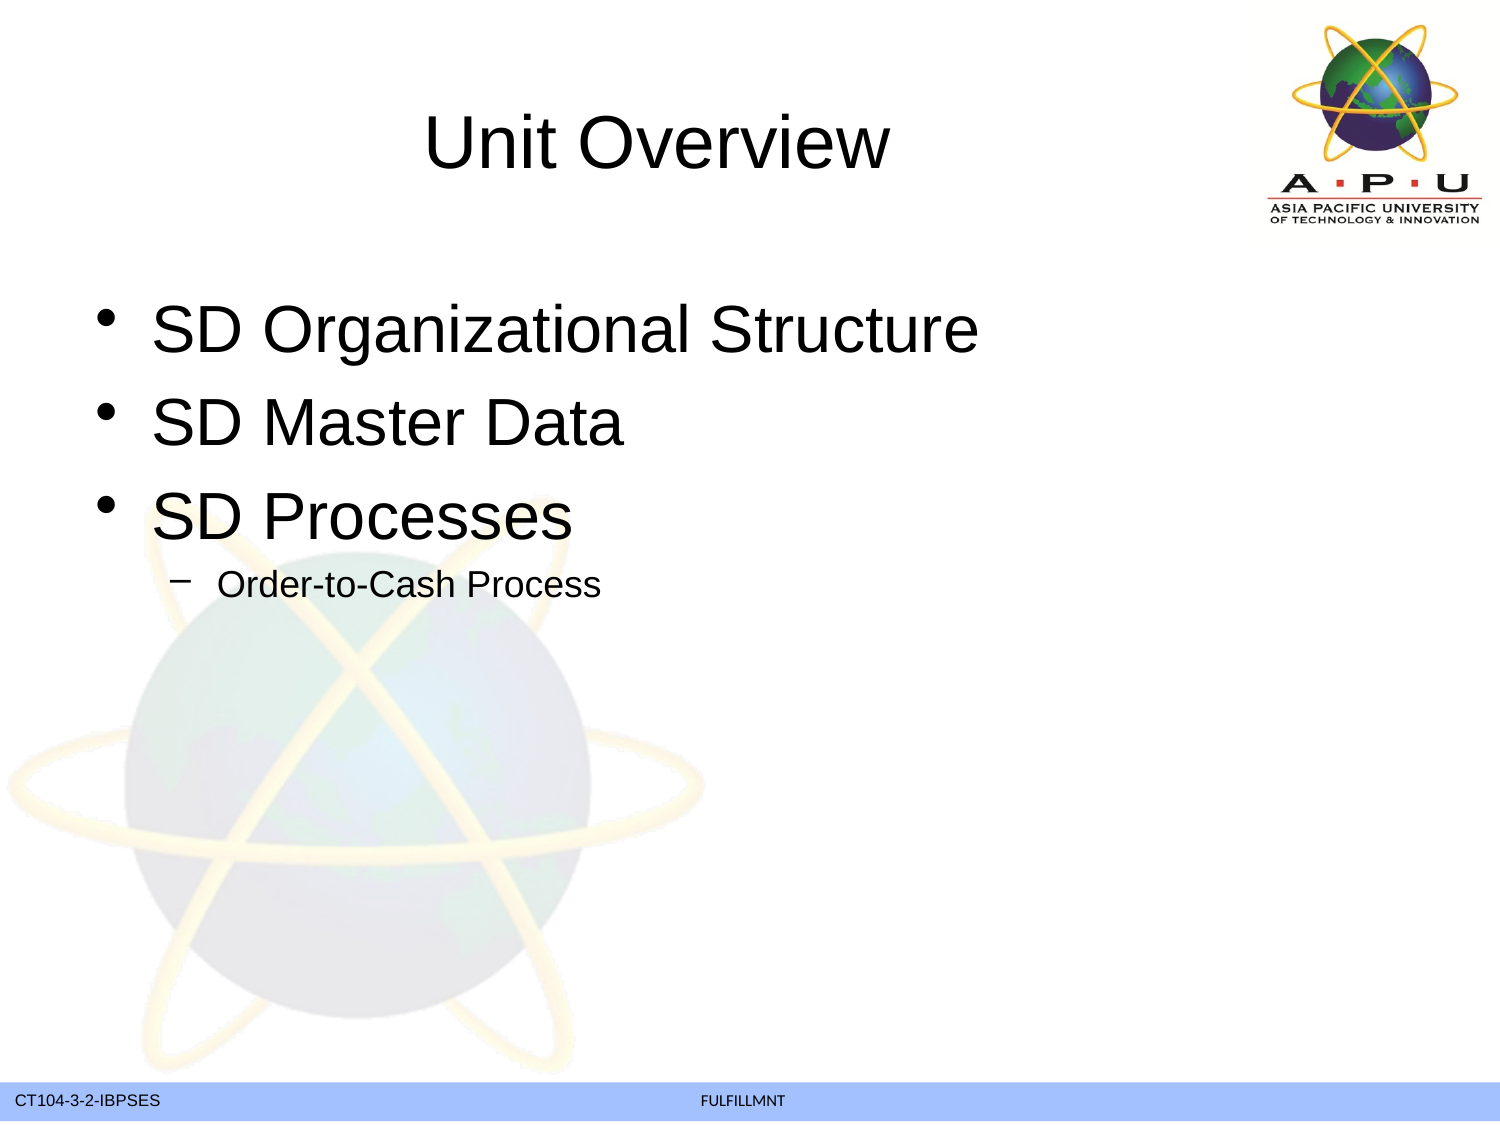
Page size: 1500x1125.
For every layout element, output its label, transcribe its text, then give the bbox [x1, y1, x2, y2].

list SD Organizational Structure SD Master Data SD Processes Order-to-Cash Process [79, 278, 1430, 1021]
picture [1251, 0, 1500, 249]
title Unit Overview [79, 45, 1235, 233]
